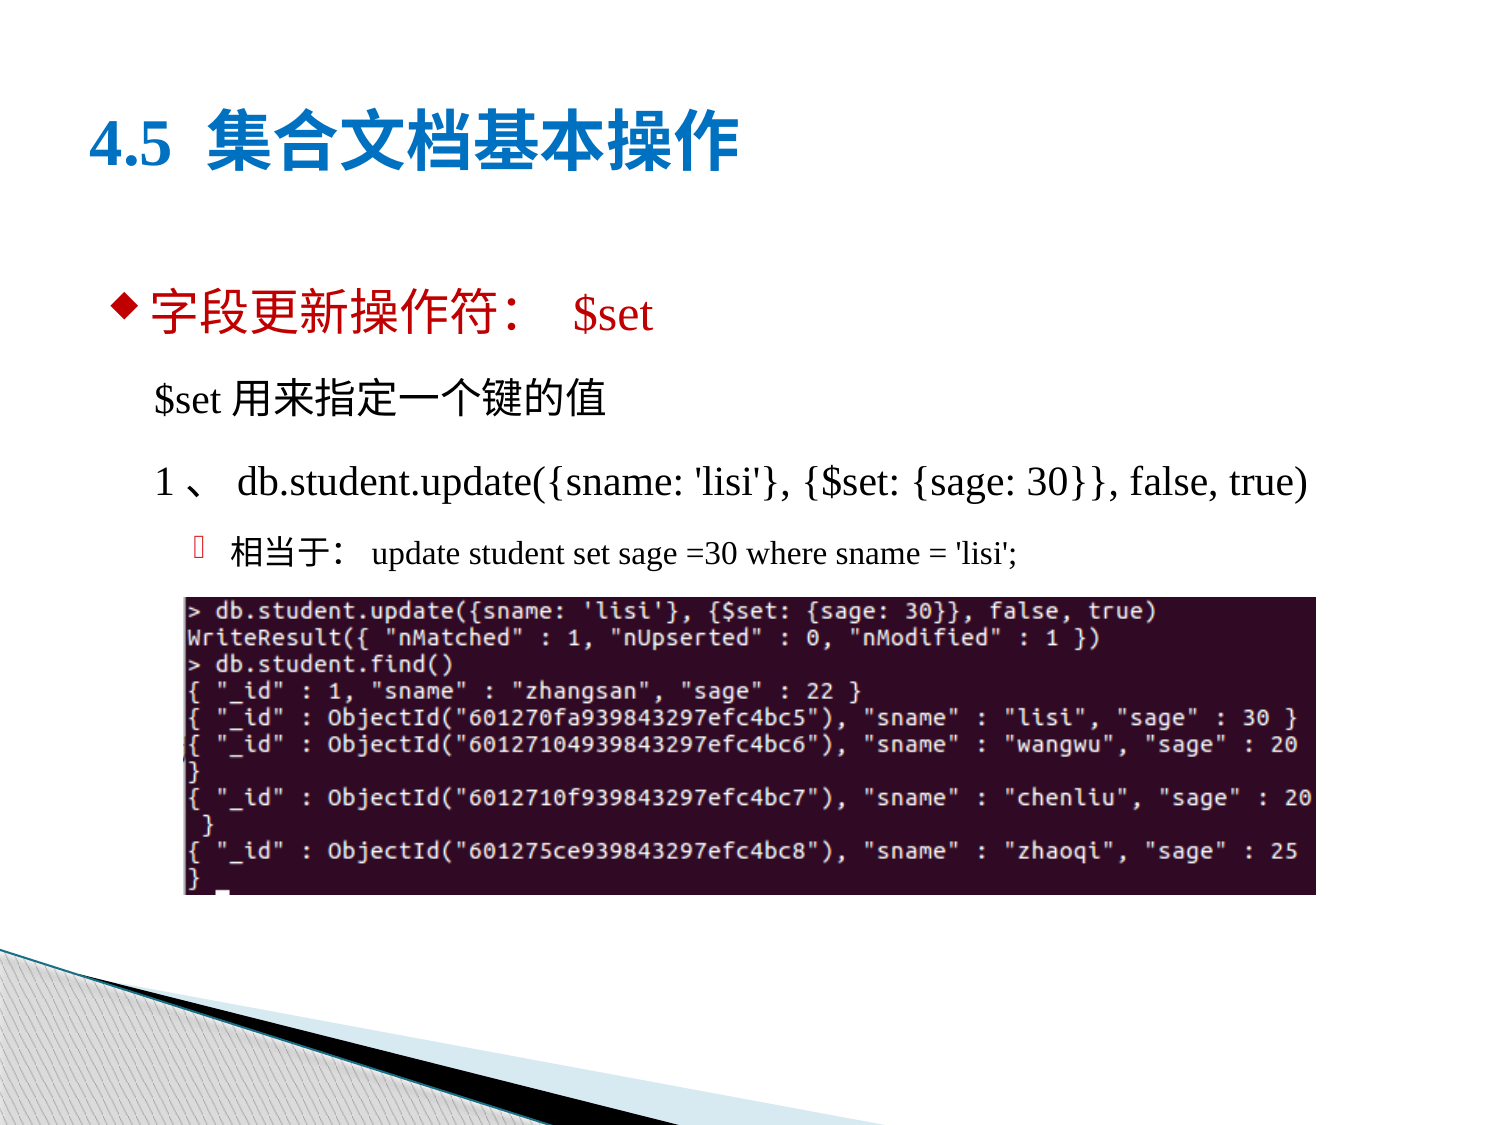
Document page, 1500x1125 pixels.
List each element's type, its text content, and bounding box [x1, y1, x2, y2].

title 4.5 集合文档基本操作 [75, 45, 1400, 233]
picture [182, 597, 1316, 896]
list 字段更新操作符： $set $set用来指定一个键的值 1、db.student.update({sname: 'lisi'}, {$set: {sage: 30}}, false, true) 相当于：update student set sage =30 where sname = 'lisi'; [75, 243, 1425, 1094]
